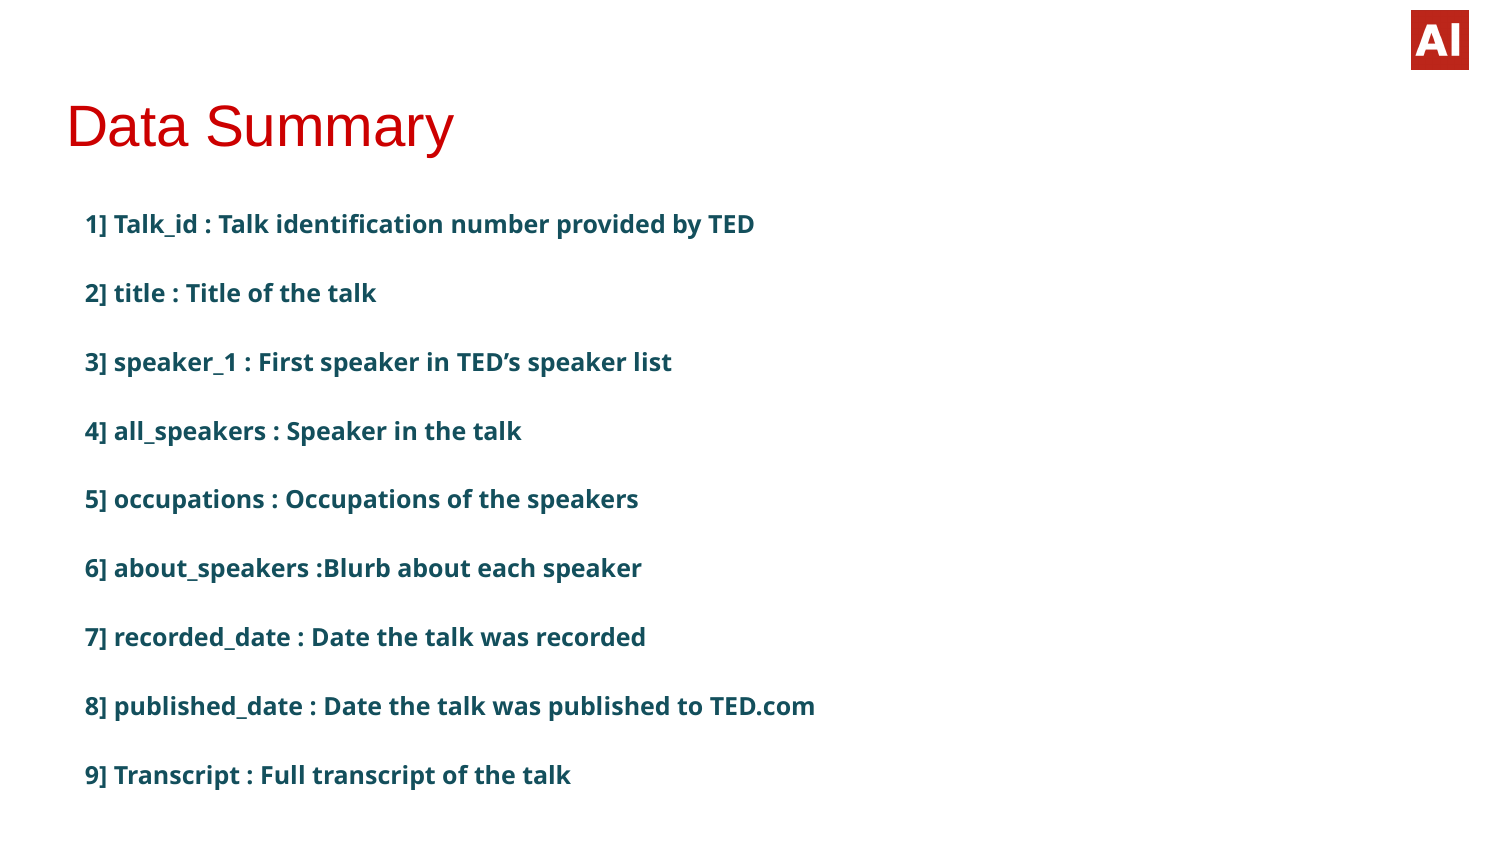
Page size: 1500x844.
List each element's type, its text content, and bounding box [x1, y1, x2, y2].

picture [1411, 10, 1469, 70]
list 1] Talk_id : Talk identification number provided by TED 2] title : Title of the talk 3] speaker_1 : First speaker in TED’s speaker list 4] all_speakers : Speaker in the talk 5] occupations : Occupations of the speakers 6] about_speakers :Blurb about each speaker 7] recorded_date : Date the talk was recorded 8] published_date : Date the talk was published to TED.com 9] Transcript : Full transcript of the talk [51, 189, 1449, 771]
title Data Summary [51, 72, 1449, 167]
